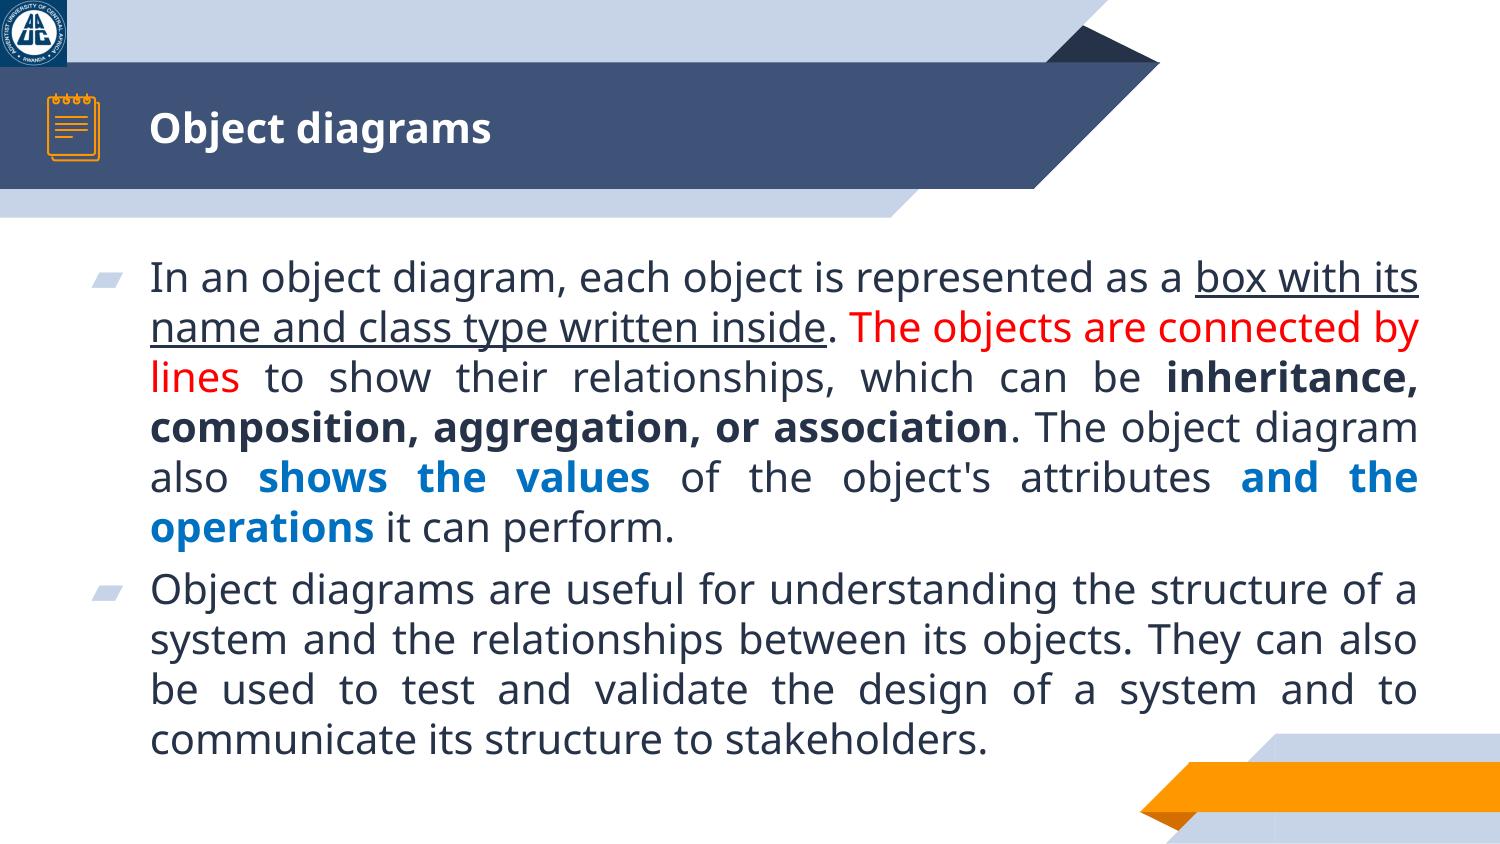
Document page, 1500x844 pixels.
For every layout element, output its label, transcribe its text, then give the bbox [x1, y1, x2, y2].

title Object diagrams [133, 64, 997, 190]
picture [0, 0, 67, 67]
list In an object diagram, each object is represented as a box with its name and class type written inside. The objects are connected by lines to show their relationships, which can be inheritance, composition, aggregation, or association. The object diagram also shows the values of the object's attributes and the operations it can perform. Object diagrams are useful for understanding the structure of a system and the relationships between its objects. They can also be used to test and validate the design of a system and to communicate its structure to stakeholders. [59, 235, 1435, 844]
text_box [47, 93, 100, 161]
